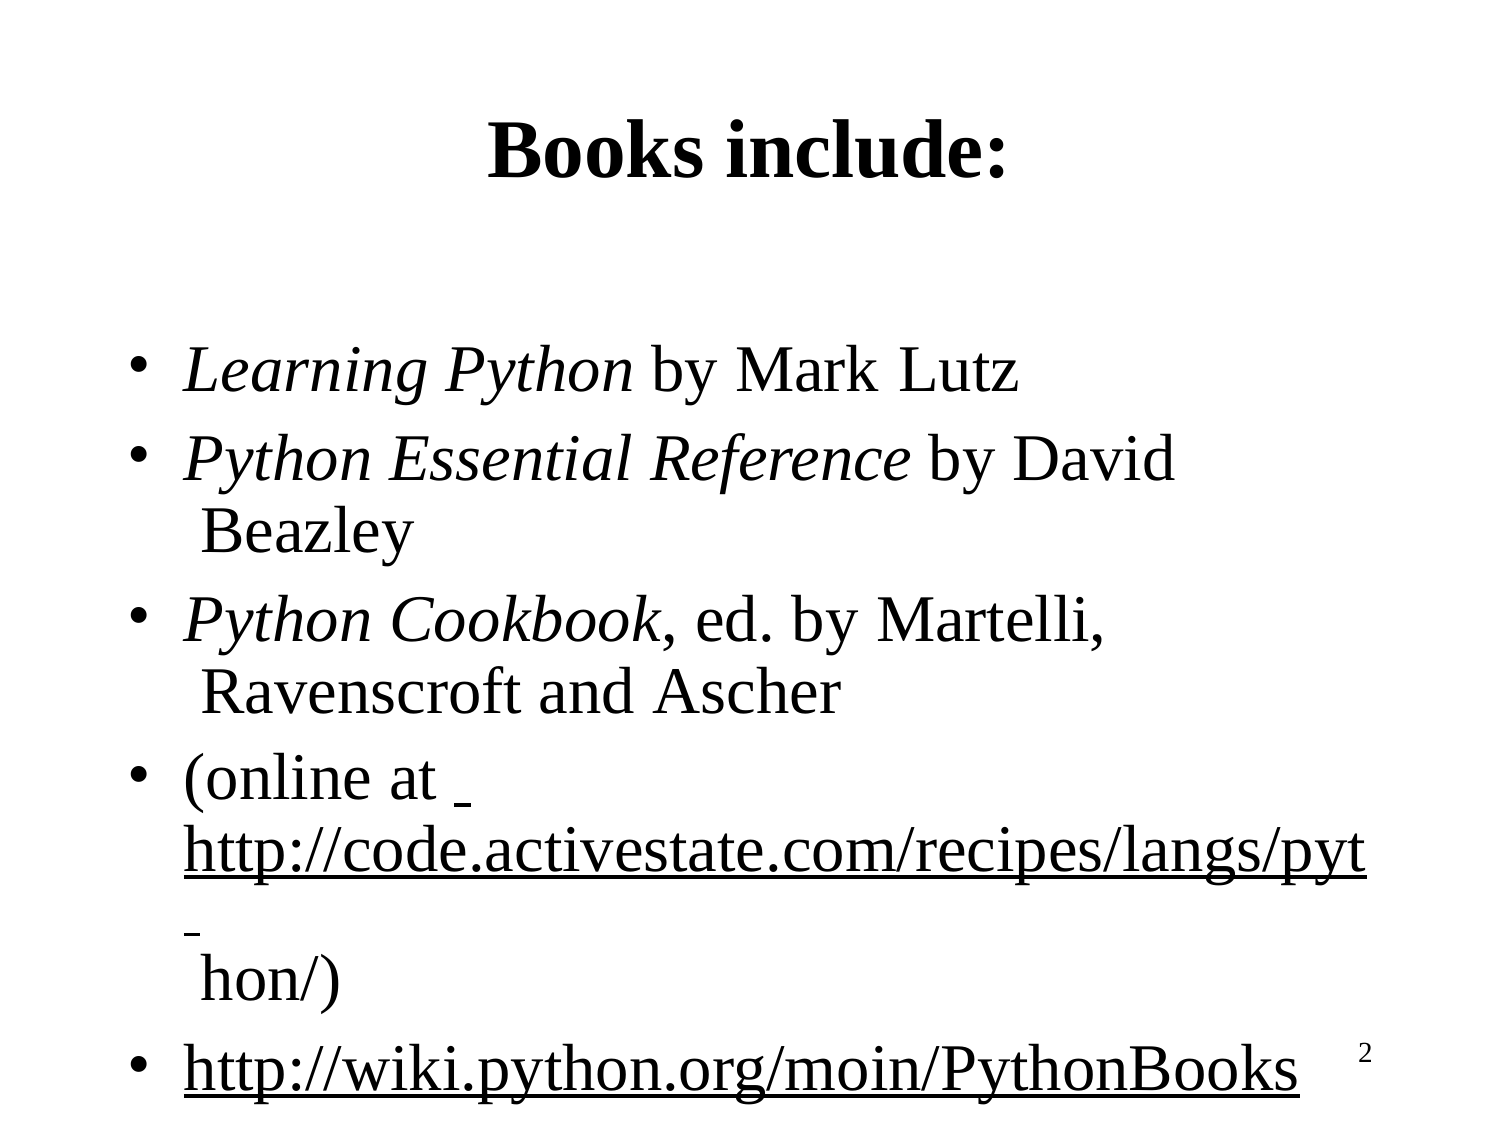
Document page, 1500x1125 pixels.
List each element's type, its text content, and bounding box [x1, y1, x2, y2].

slide_number 2 [1337, 1033, 1379, 1125]
title Books include: [485, 91, 1015, 282]
text_box Learning Python by Mark Lutz Python Essential Reference by David Beazley Python Cookbook, ed. by Martelli, Ravenscroft and Ascher (online at http://code.activestate.com/recipes/langs/pyt hon/) http://wiki.python.org/moin/PythonBooks [125, 313, 1372, 1046]
